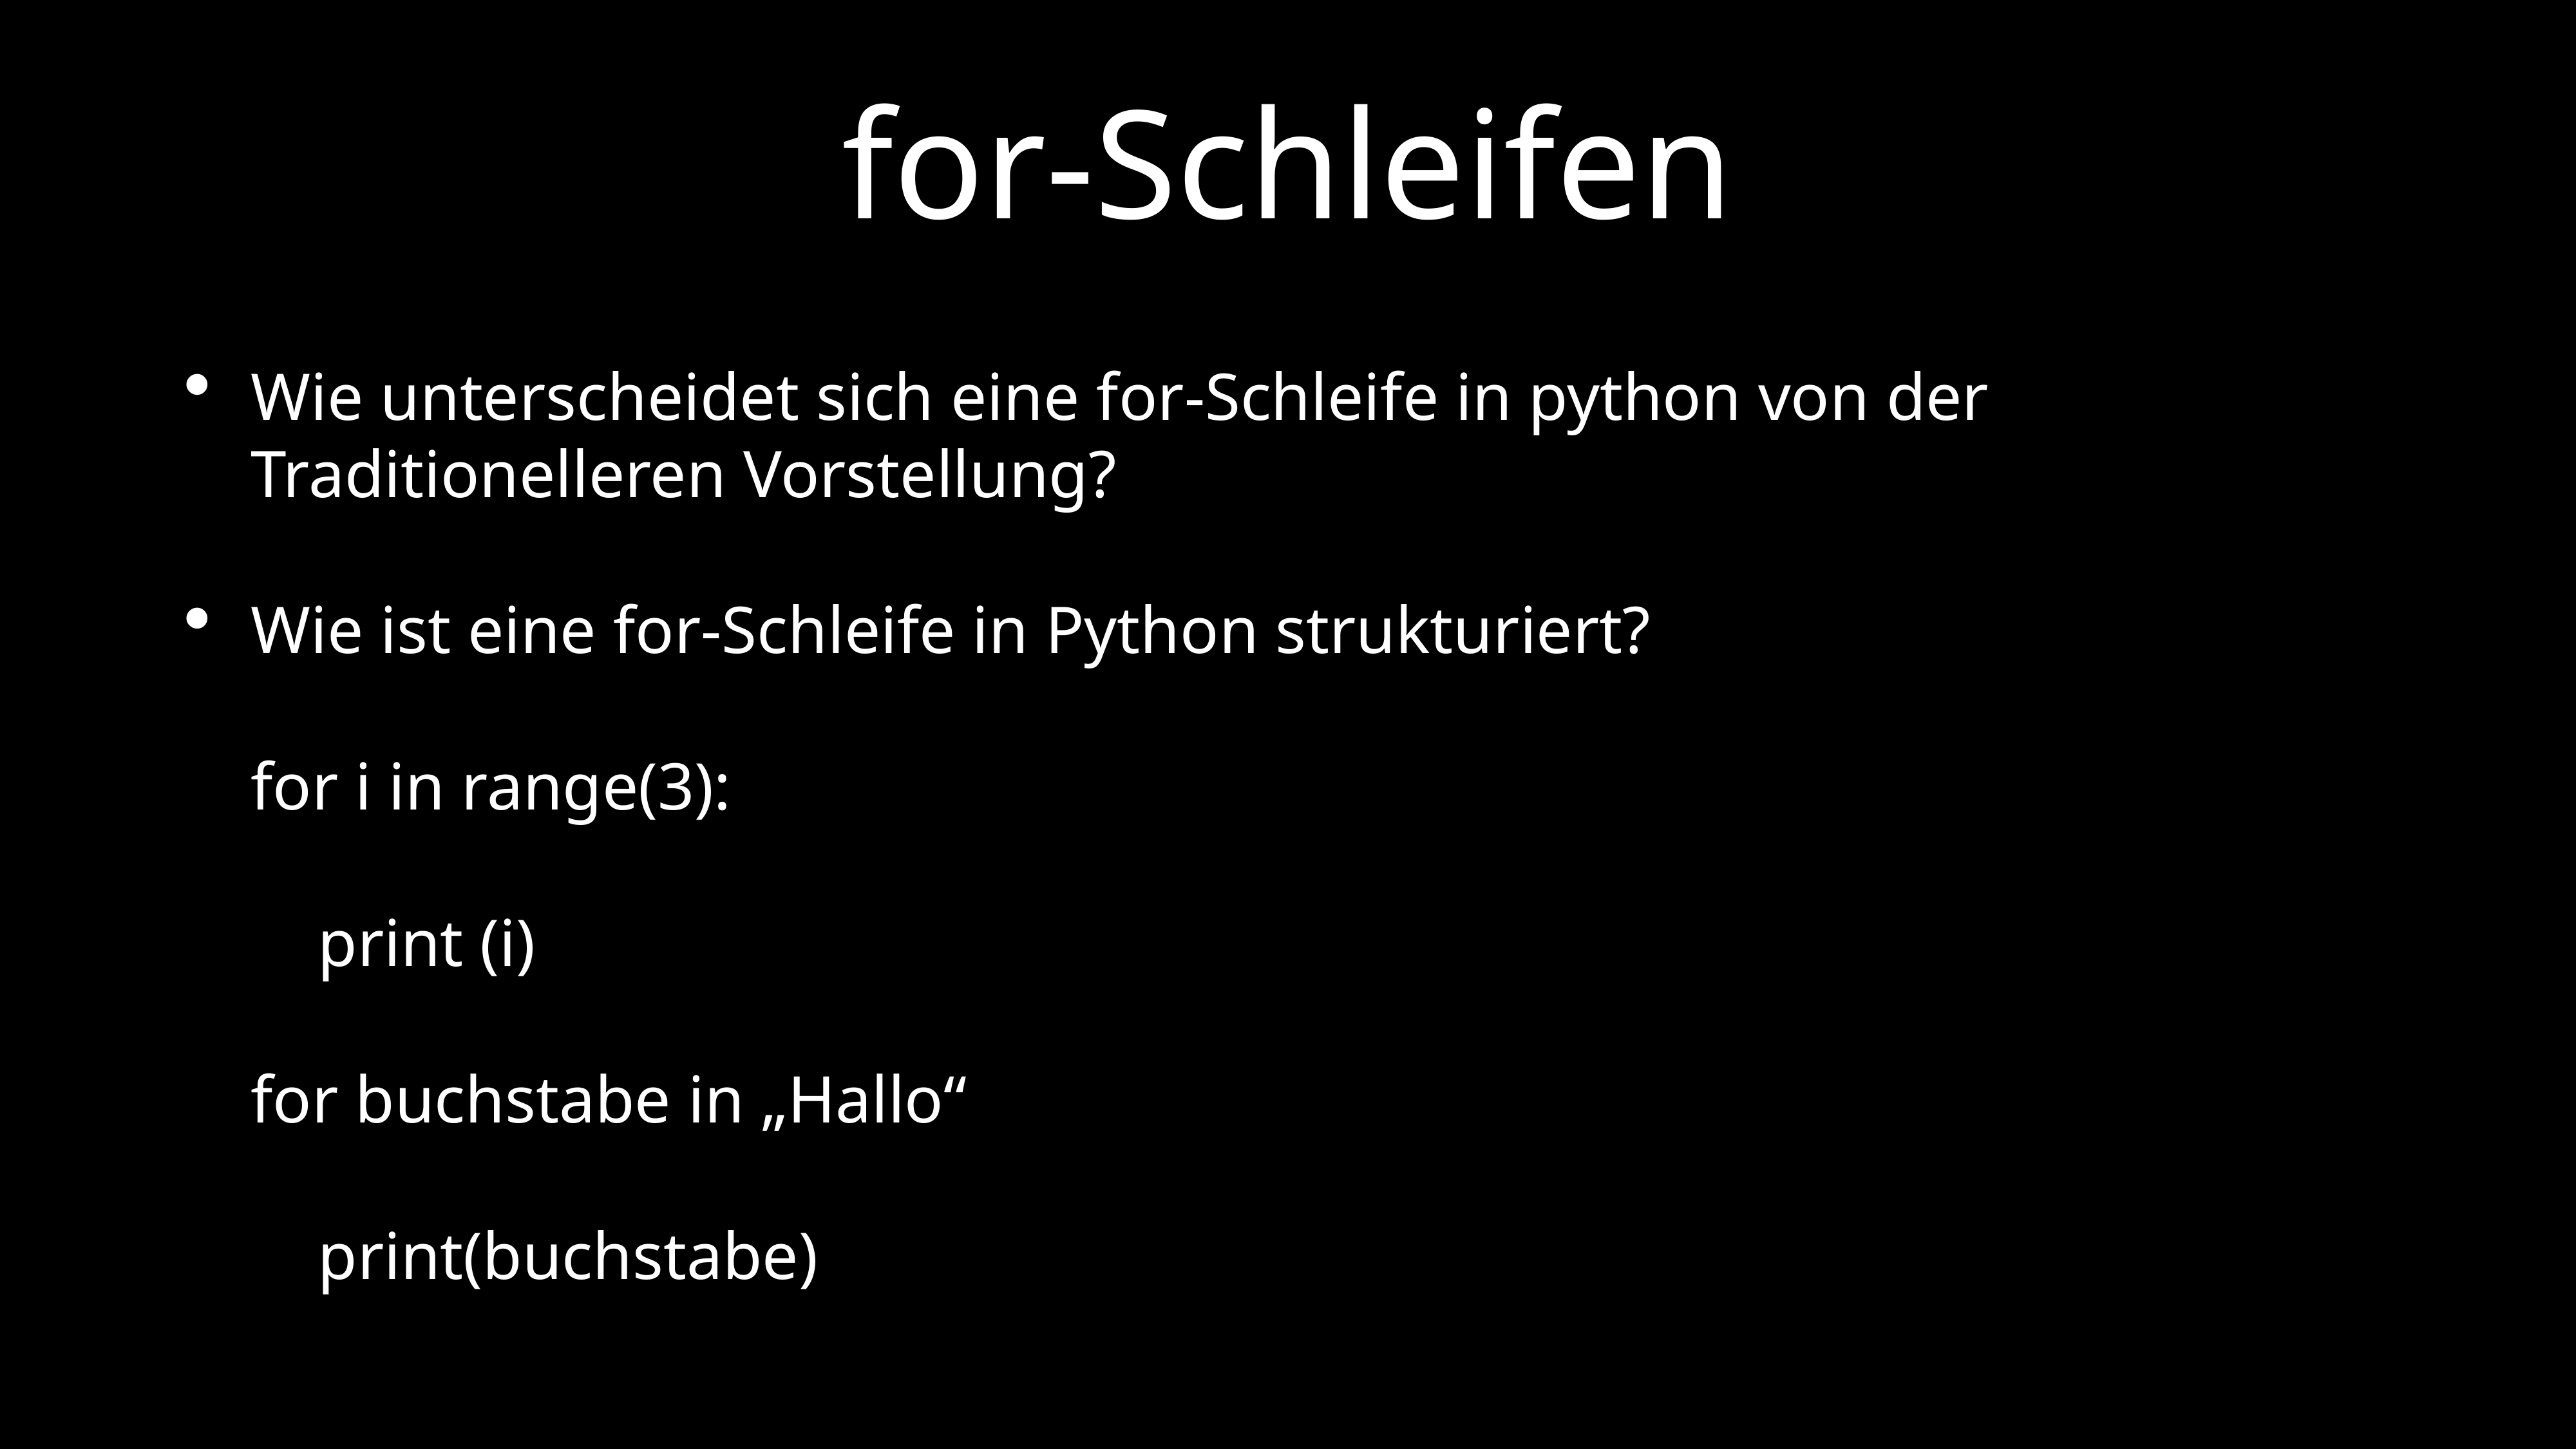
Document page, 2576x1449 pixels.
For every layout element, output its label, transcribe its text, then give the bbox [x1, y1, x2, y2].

list Wie unterscheidet sich eine for-Schleife in python von der Traditionelleren Vorstellung? Wie ist eine for-Schleife in Python strukturiert? for i in range(3): print (i) for buchstabe in „Hallo“ print(buchstabe) [178, 332, 2398, 1316]
title for-Schleifen [178, 37, 2398, 279]
